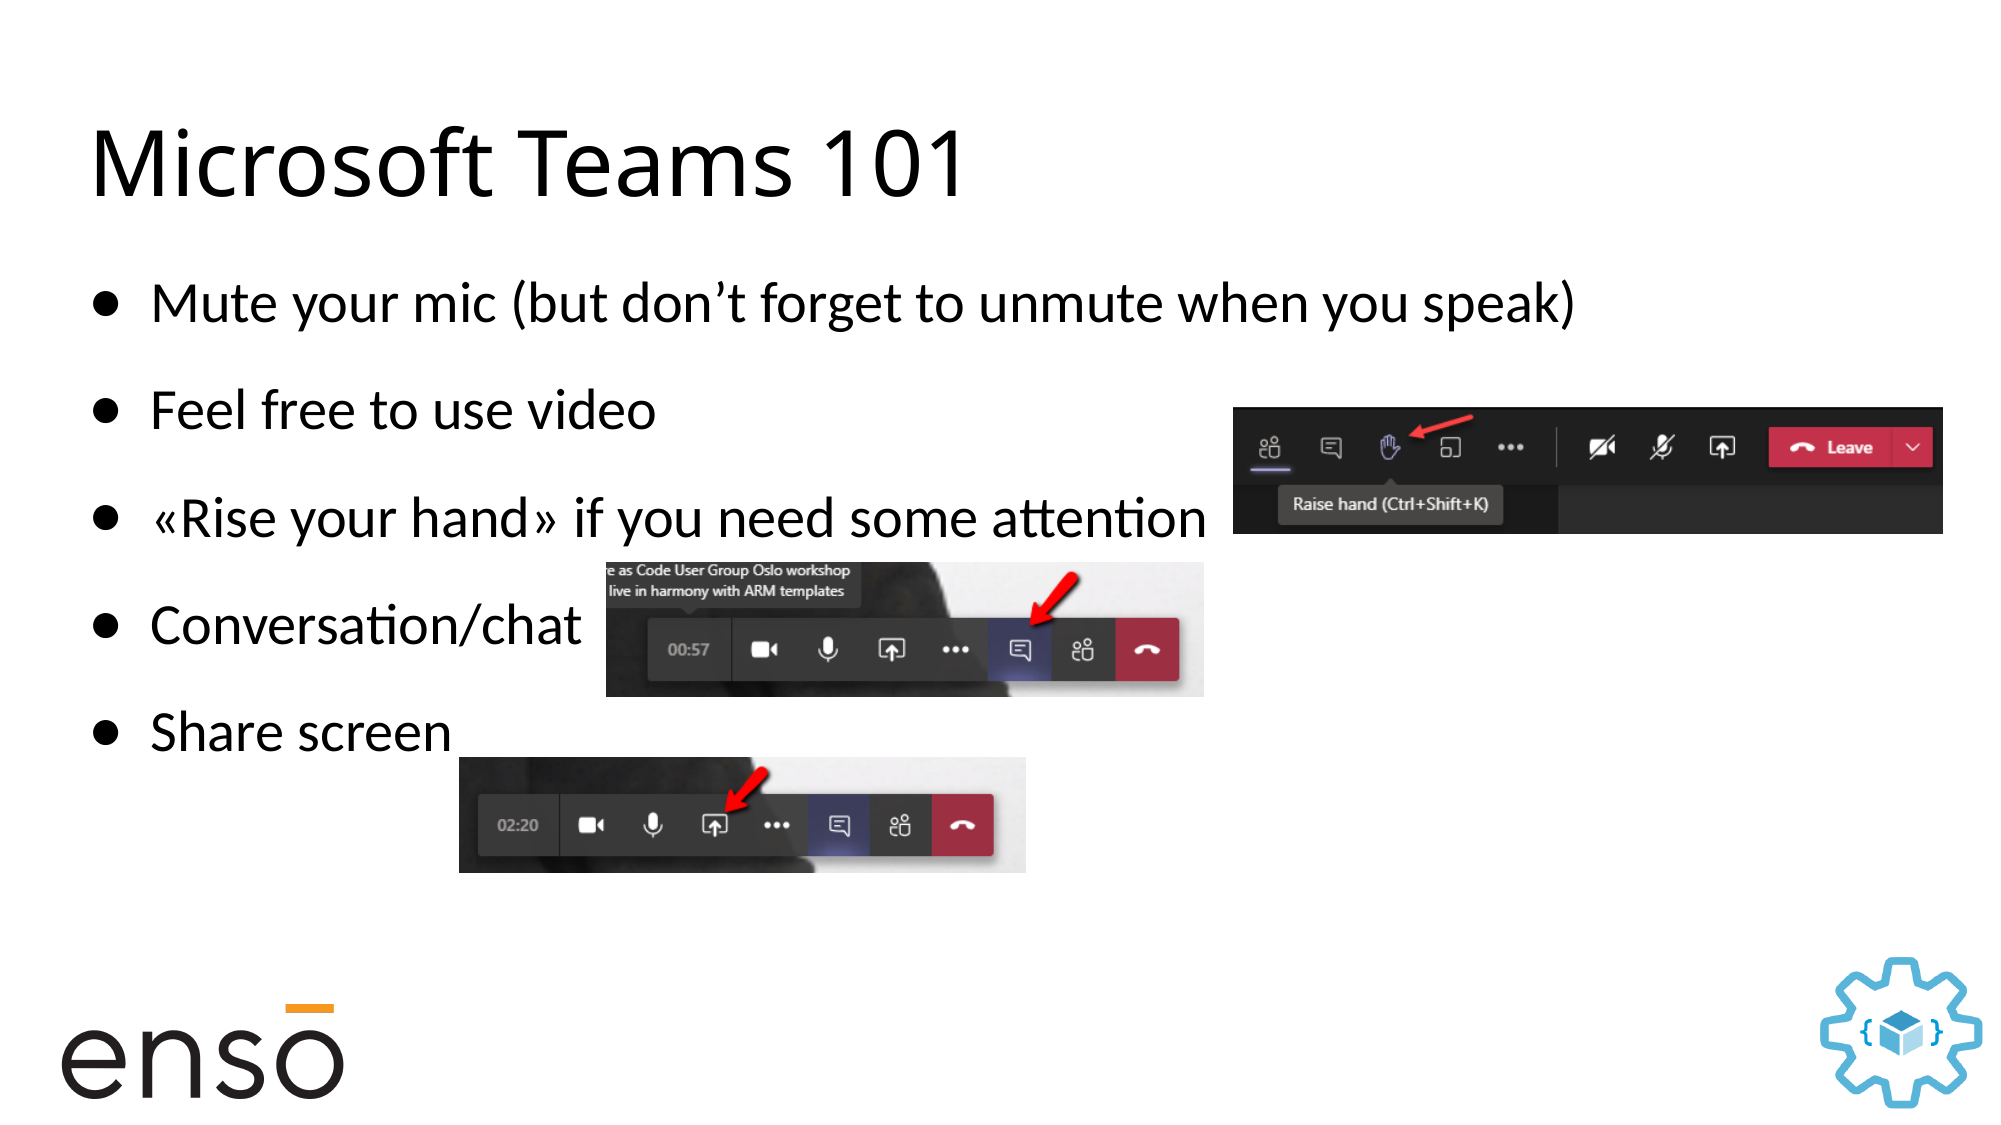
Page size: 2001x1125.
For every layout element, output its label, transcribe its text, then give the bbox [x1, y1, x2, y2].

title Microsoft Teams 101 [68, 97, 1932, 223]
picture [61, 1004, 344, 1099]
list Mute your mic (but don’t forget to unmute when you speak) Feel free to use video «Rise your hand» if you need some attention Conversation/chat Share screen [68, 252, 1932, 1000]
picture [459, 757, 1026, 873]
picture [606, 562, 1204, 697]
picture [1802, 940, 2000, 1125]
picture [1233, 407, 1943, 534]
